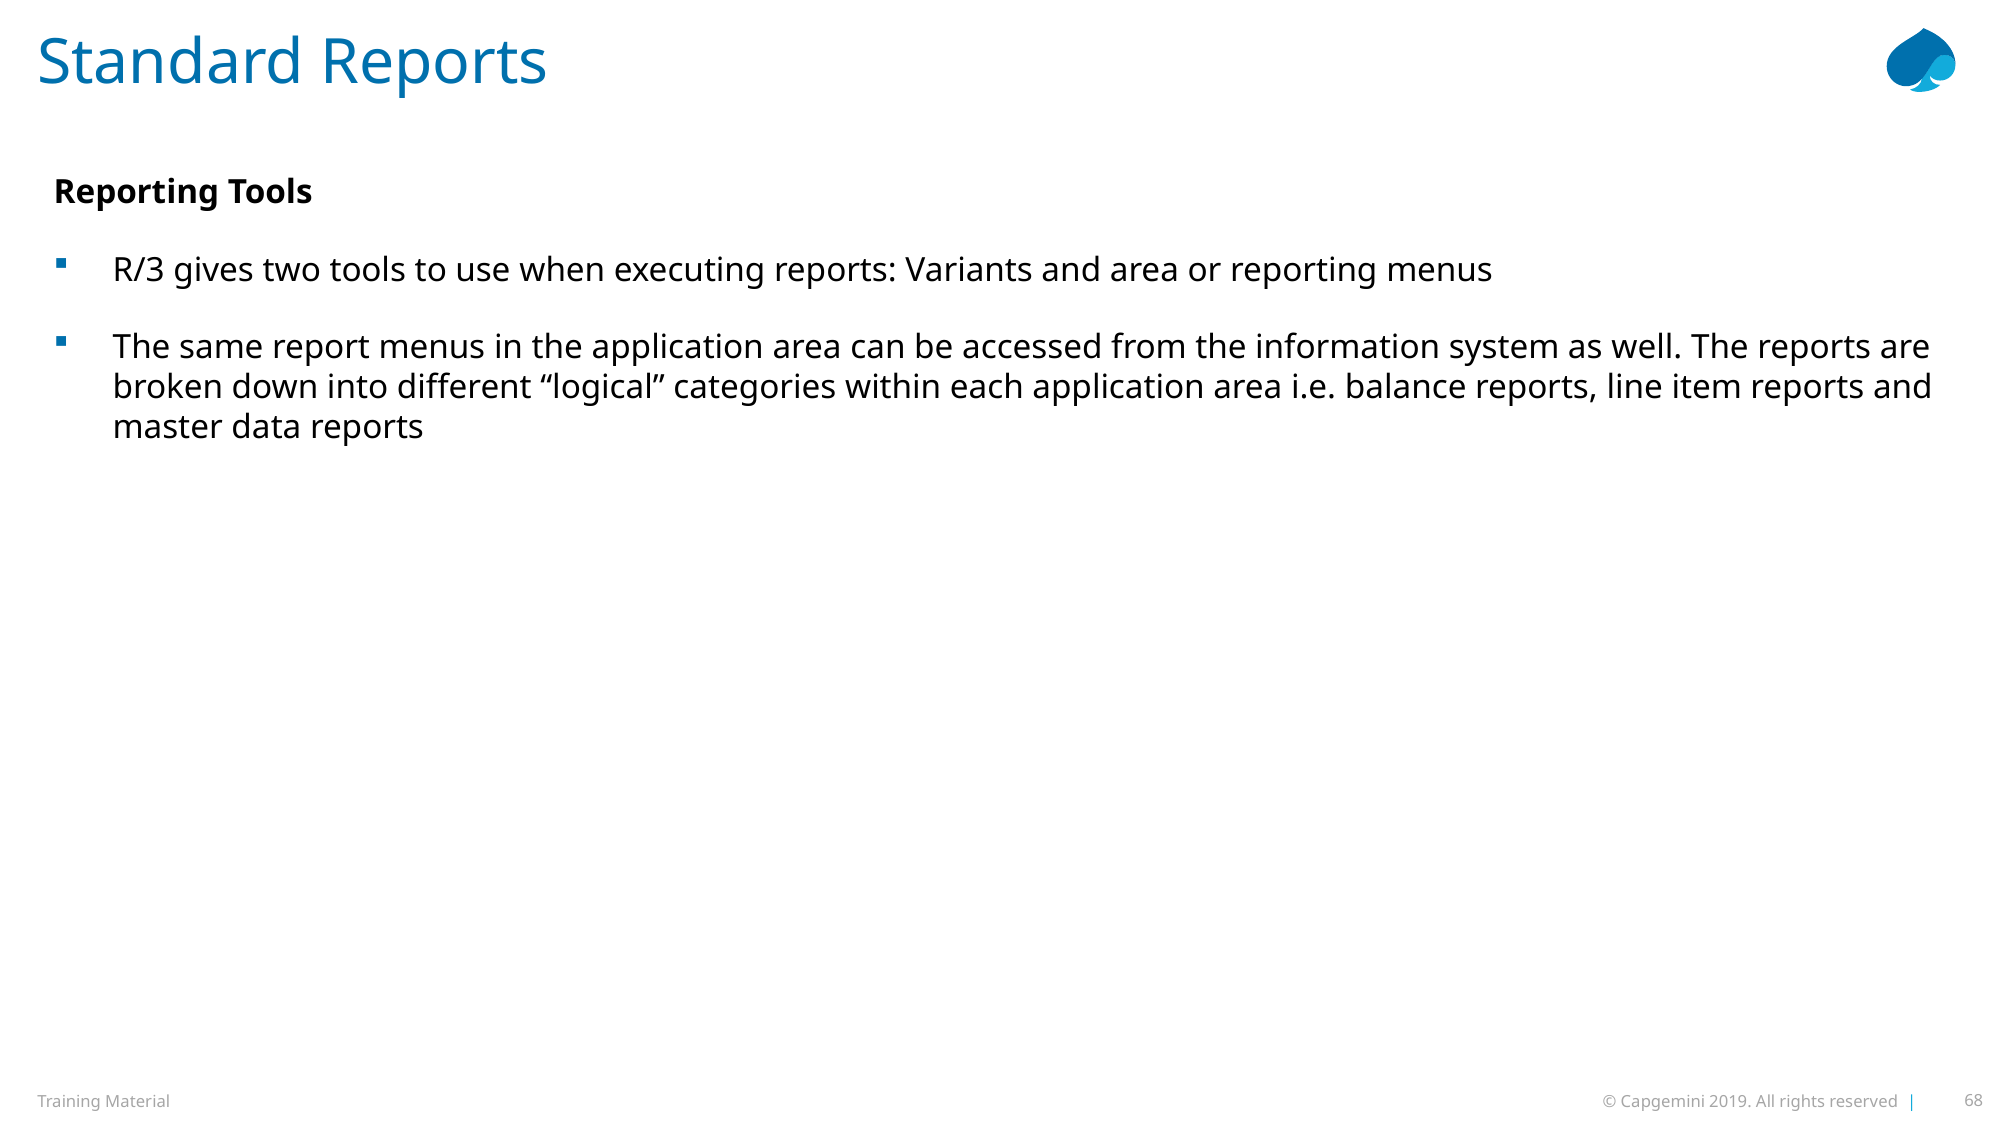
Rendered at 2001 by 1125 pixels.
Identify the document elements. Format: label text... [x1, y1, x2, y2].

title Standard Reports [37, 0, 1863, 119]
text_box Reporting Tools R/3 gives two tools to use when executing reports: Variants and area or reporting menus The same report menus in the application area can be accessed from the information system as well. The reports are broken down into different “logical” categories within each application area i.e. balance reports, line item reports and master data reports [38, 163, 1955, 453]
